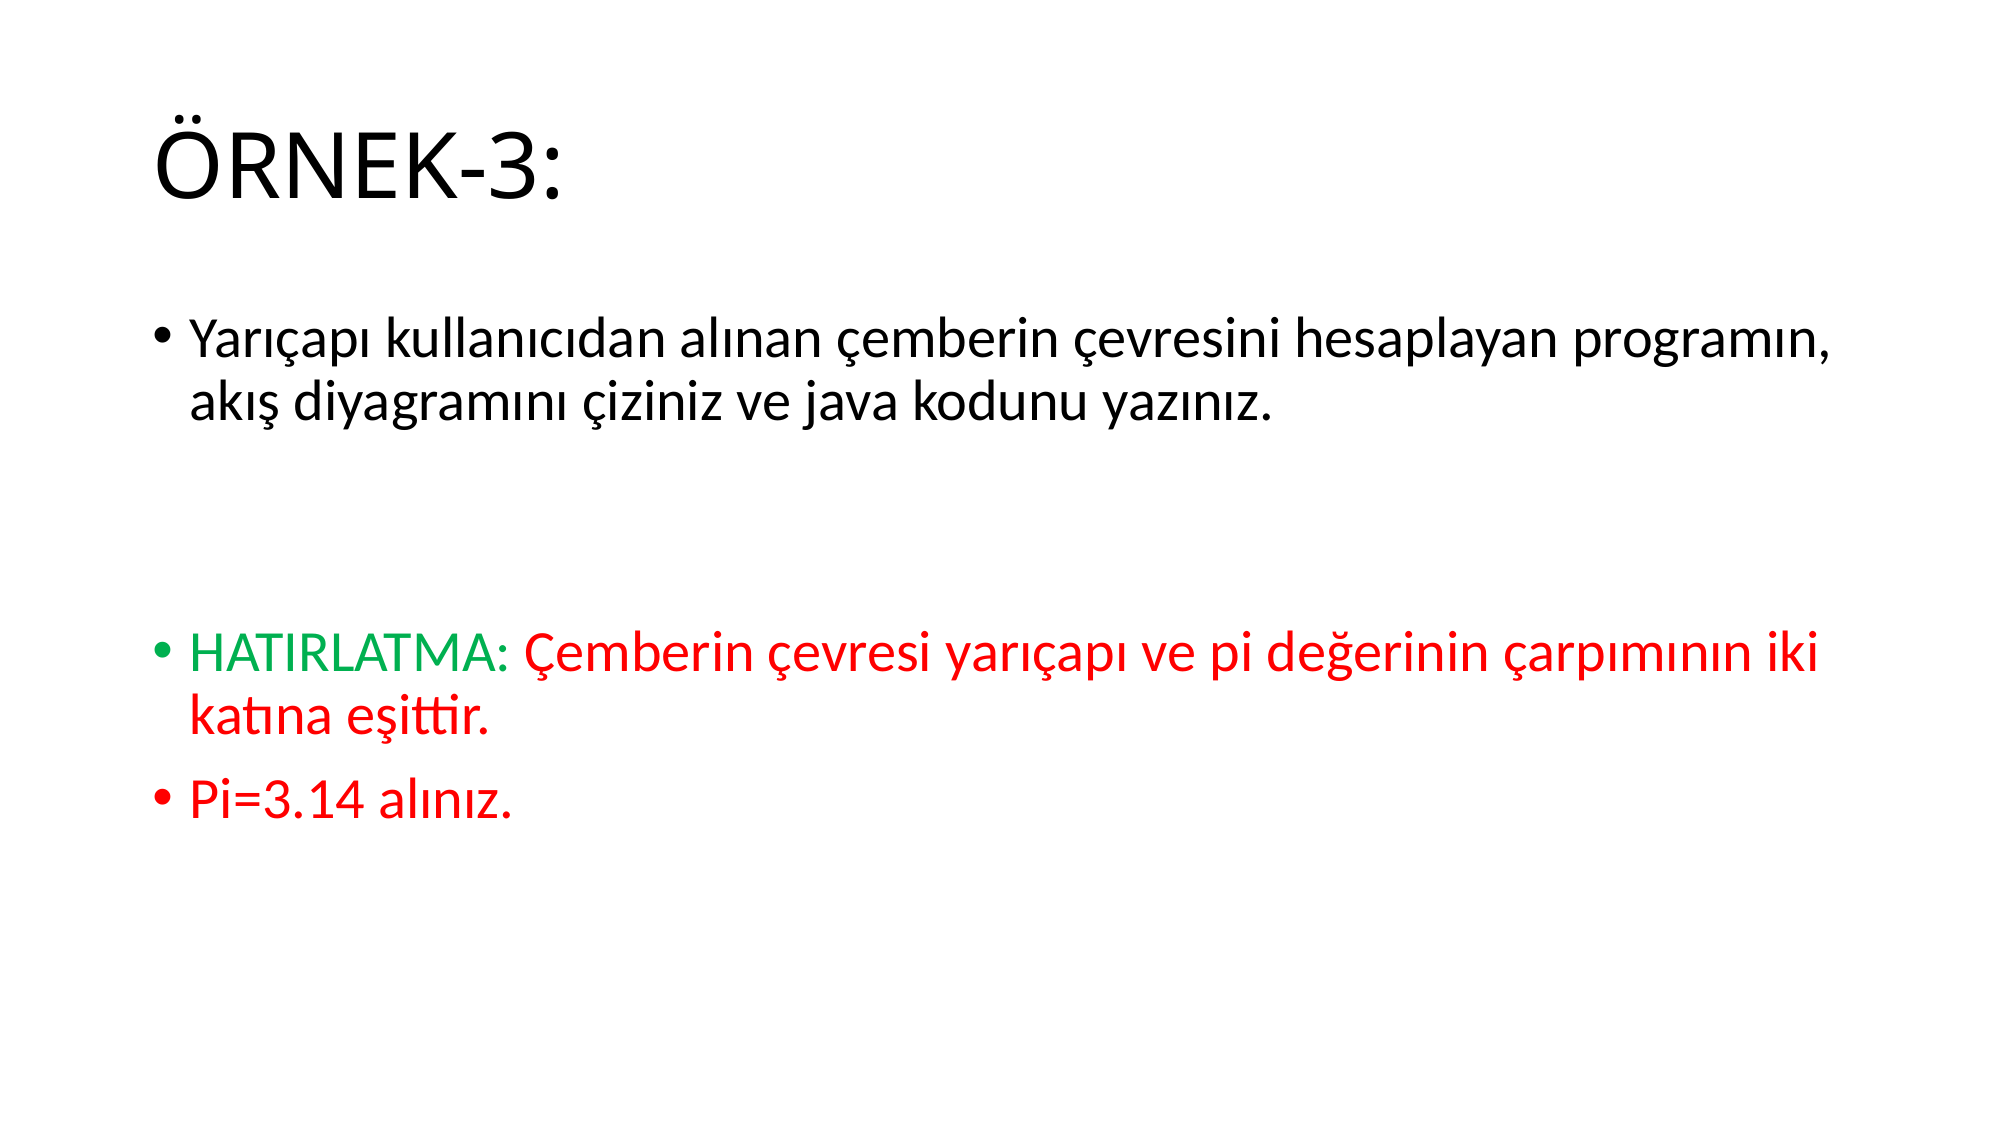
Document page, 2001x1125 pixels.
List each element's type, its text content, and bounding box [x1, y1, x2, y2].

title ÖRNEK-3: [137, 59, 1863, 278]
list Yarıçapı kullanıcıdan alınan çemberin çevresini hesaplayan programın, akış diyagramını çiziniz ve java kodunu yazınız. HATIRLATMA: Çemberin çevresi yarıçapı ve pi değerinin çarpımının iki katına eşittir. Pi=3.14 alınız. [137, 299, 1863, 1014]
